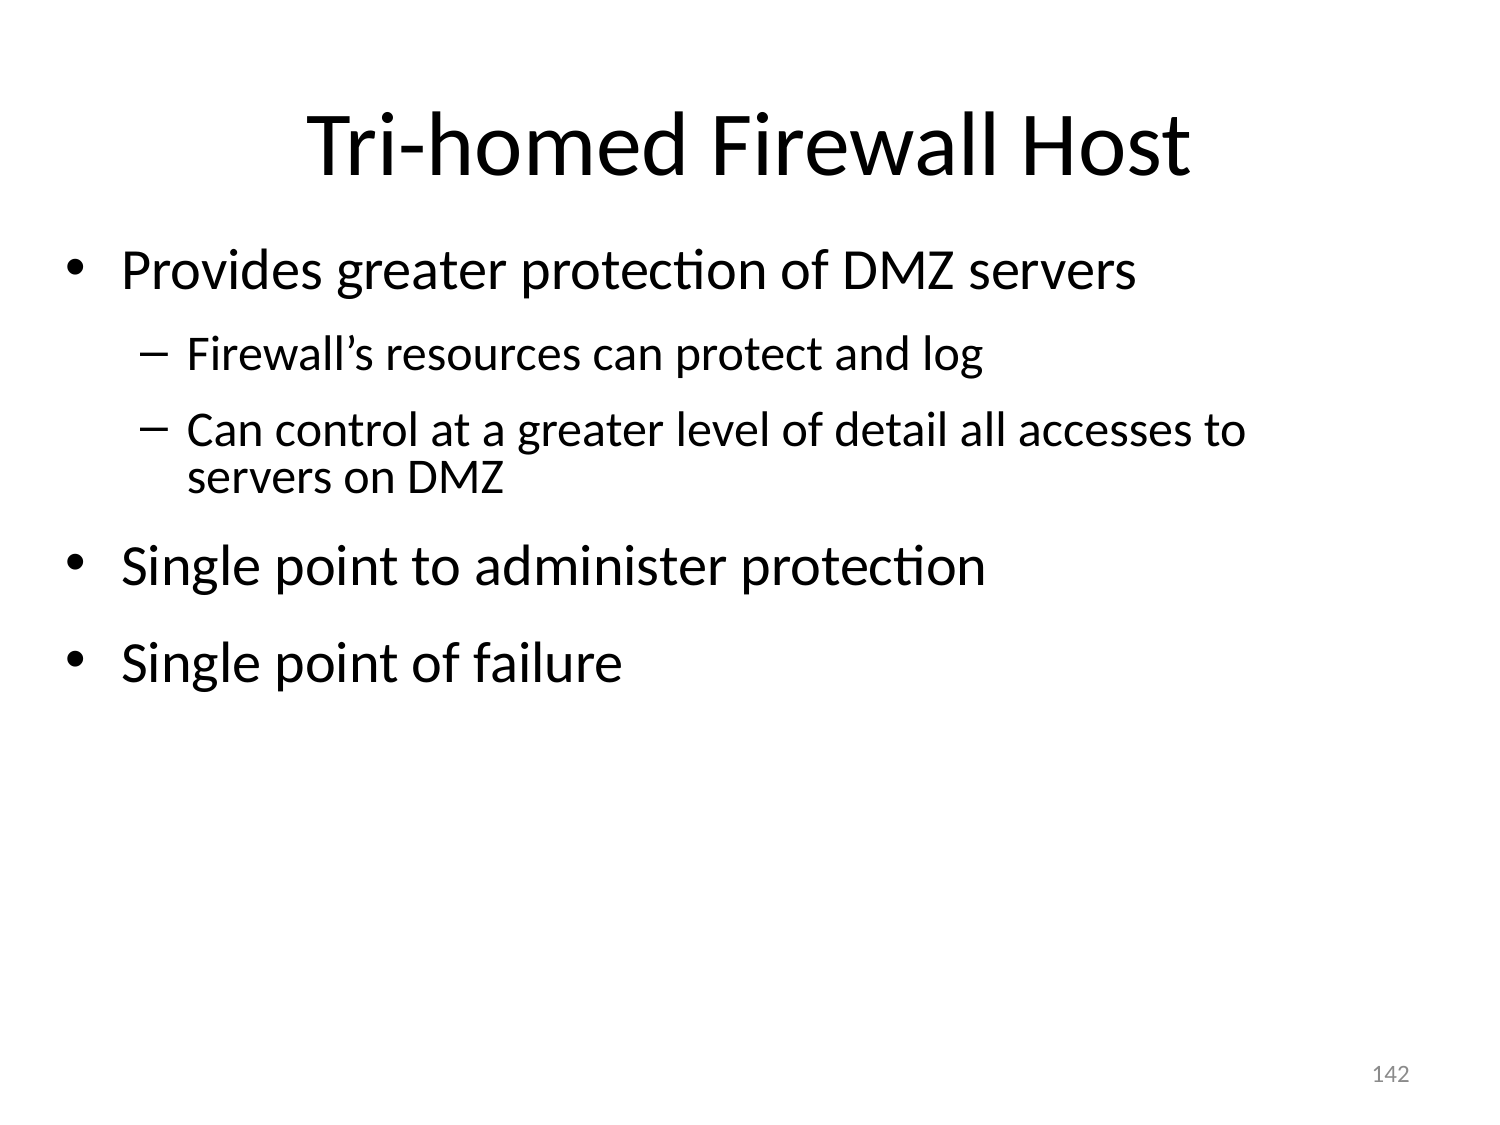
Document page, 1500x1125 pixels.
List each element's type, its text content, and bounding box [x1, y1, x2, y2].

slide_number 142 [1074, 1042, 1425, 1103]
title Tri-homed Firewall Host [75, 45, 1425, 233]
list Provides greater protection of DMZ servers Firewall’s resources can protect and log Can control at a greater level of detail all accesses to servers on DMZ Single point to administer protection Single point of failure [50, 237, 1400, 963]
